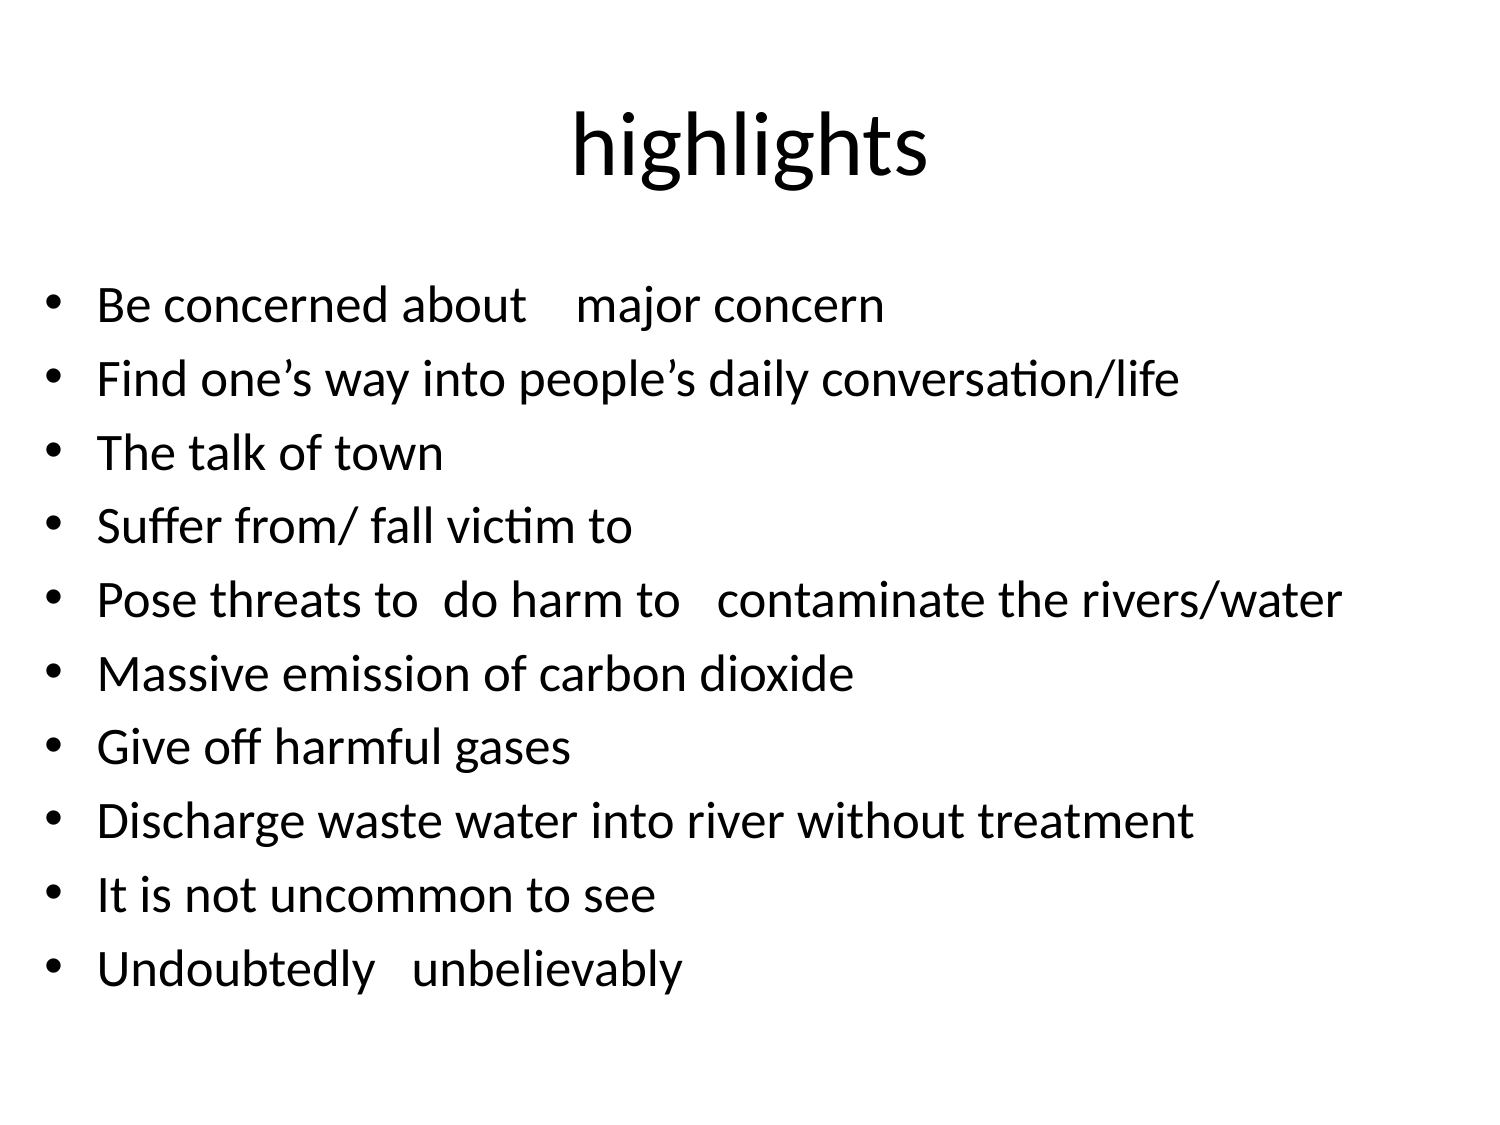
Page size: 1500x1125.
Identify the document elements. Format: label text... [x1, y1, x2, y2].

list Be concerned about major concern Find one’s way into people’s daily conversation/life The talk of town Suffer from/ fall victim to Pose threats to do harm to contaminate the rivers/water Massive emission of carbon dioxide Give off harmful gases Discharge waste water into river without treatment It is not uncommon to see Undoubtedly unbelievably [29, 262, 1471, 1005]
title highlights [75, 45, 1425, 233]
